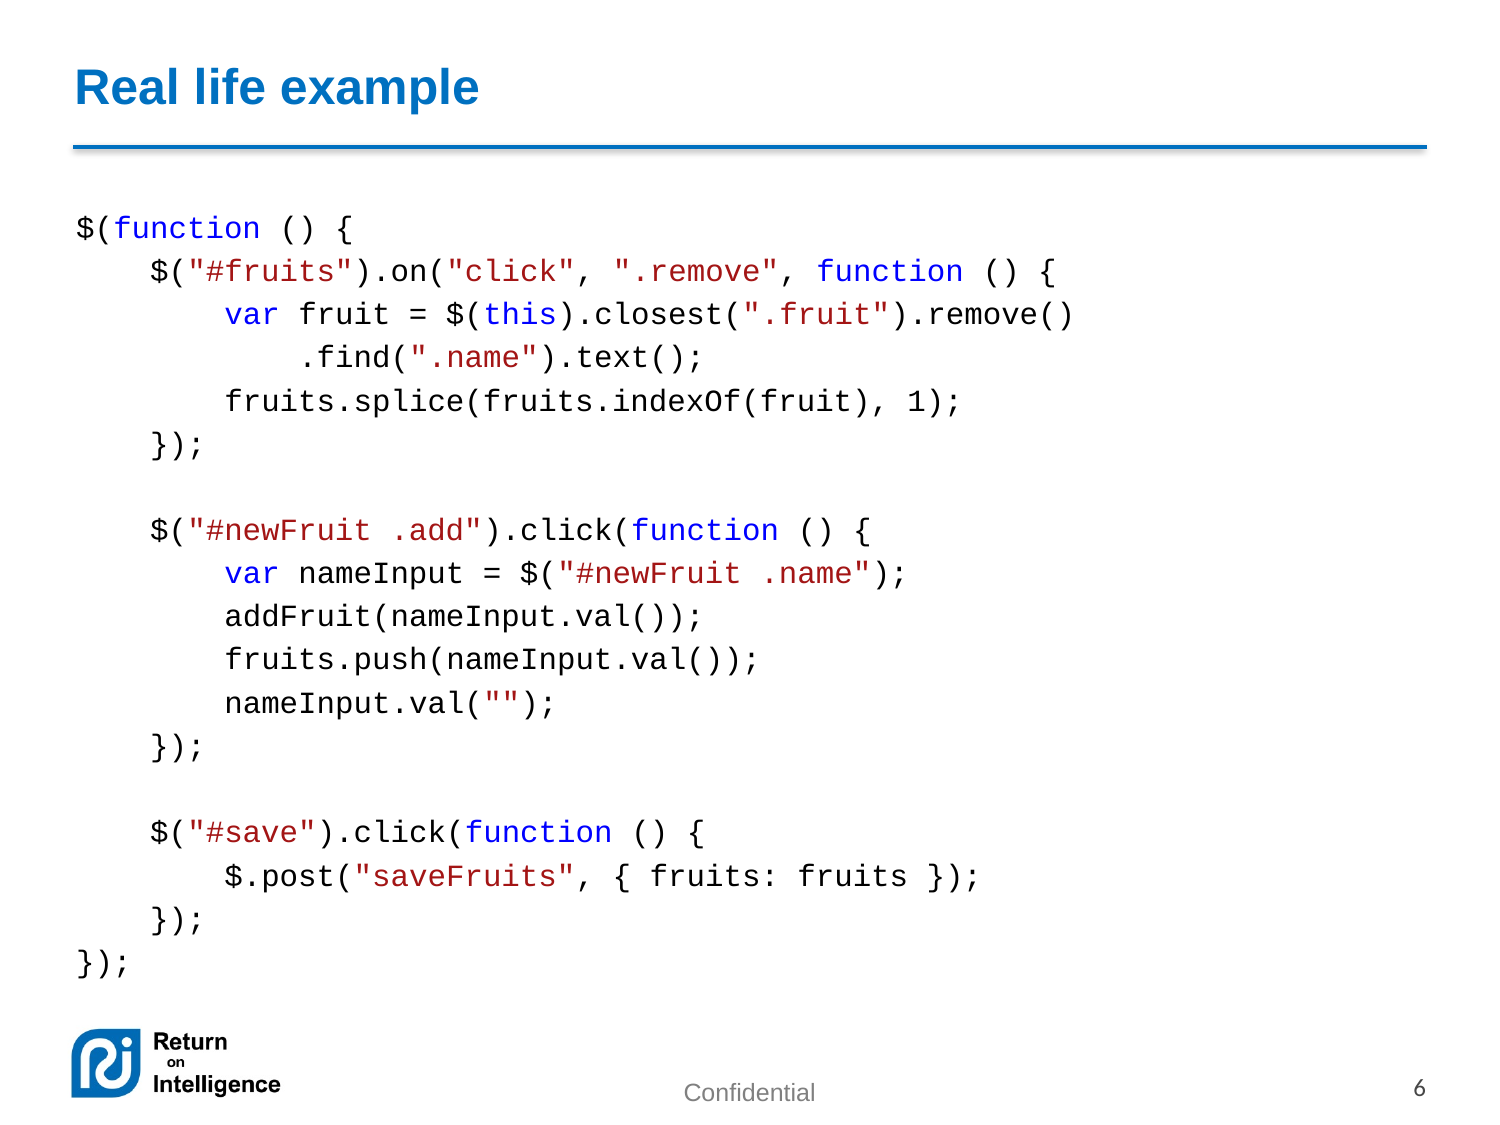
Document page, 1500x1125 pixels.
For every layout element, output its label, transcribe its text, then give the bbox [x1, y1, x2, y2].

picture [67, 1022, 289, 1098]
list $(function () { $("#fruits").on("click", ".remove", function () { var fruit = $(this).closest(".fruit").remove() .find(".name").text(); fruits.splice(fruits.indexOf(fruit), 1); }); $("#newFruit .add").click(function () { var nameInput = $("#newFruit .name"); addFruit(nameInput.val()); fruits.push(nameInput.val()); nameInput.val(""); }); $("#save").click(function () { $.post("saveFruits", { fruits: fruits }); }); }); [61, 199, 1454, 988]
title Real life example [59, 2, 1454, 166]
